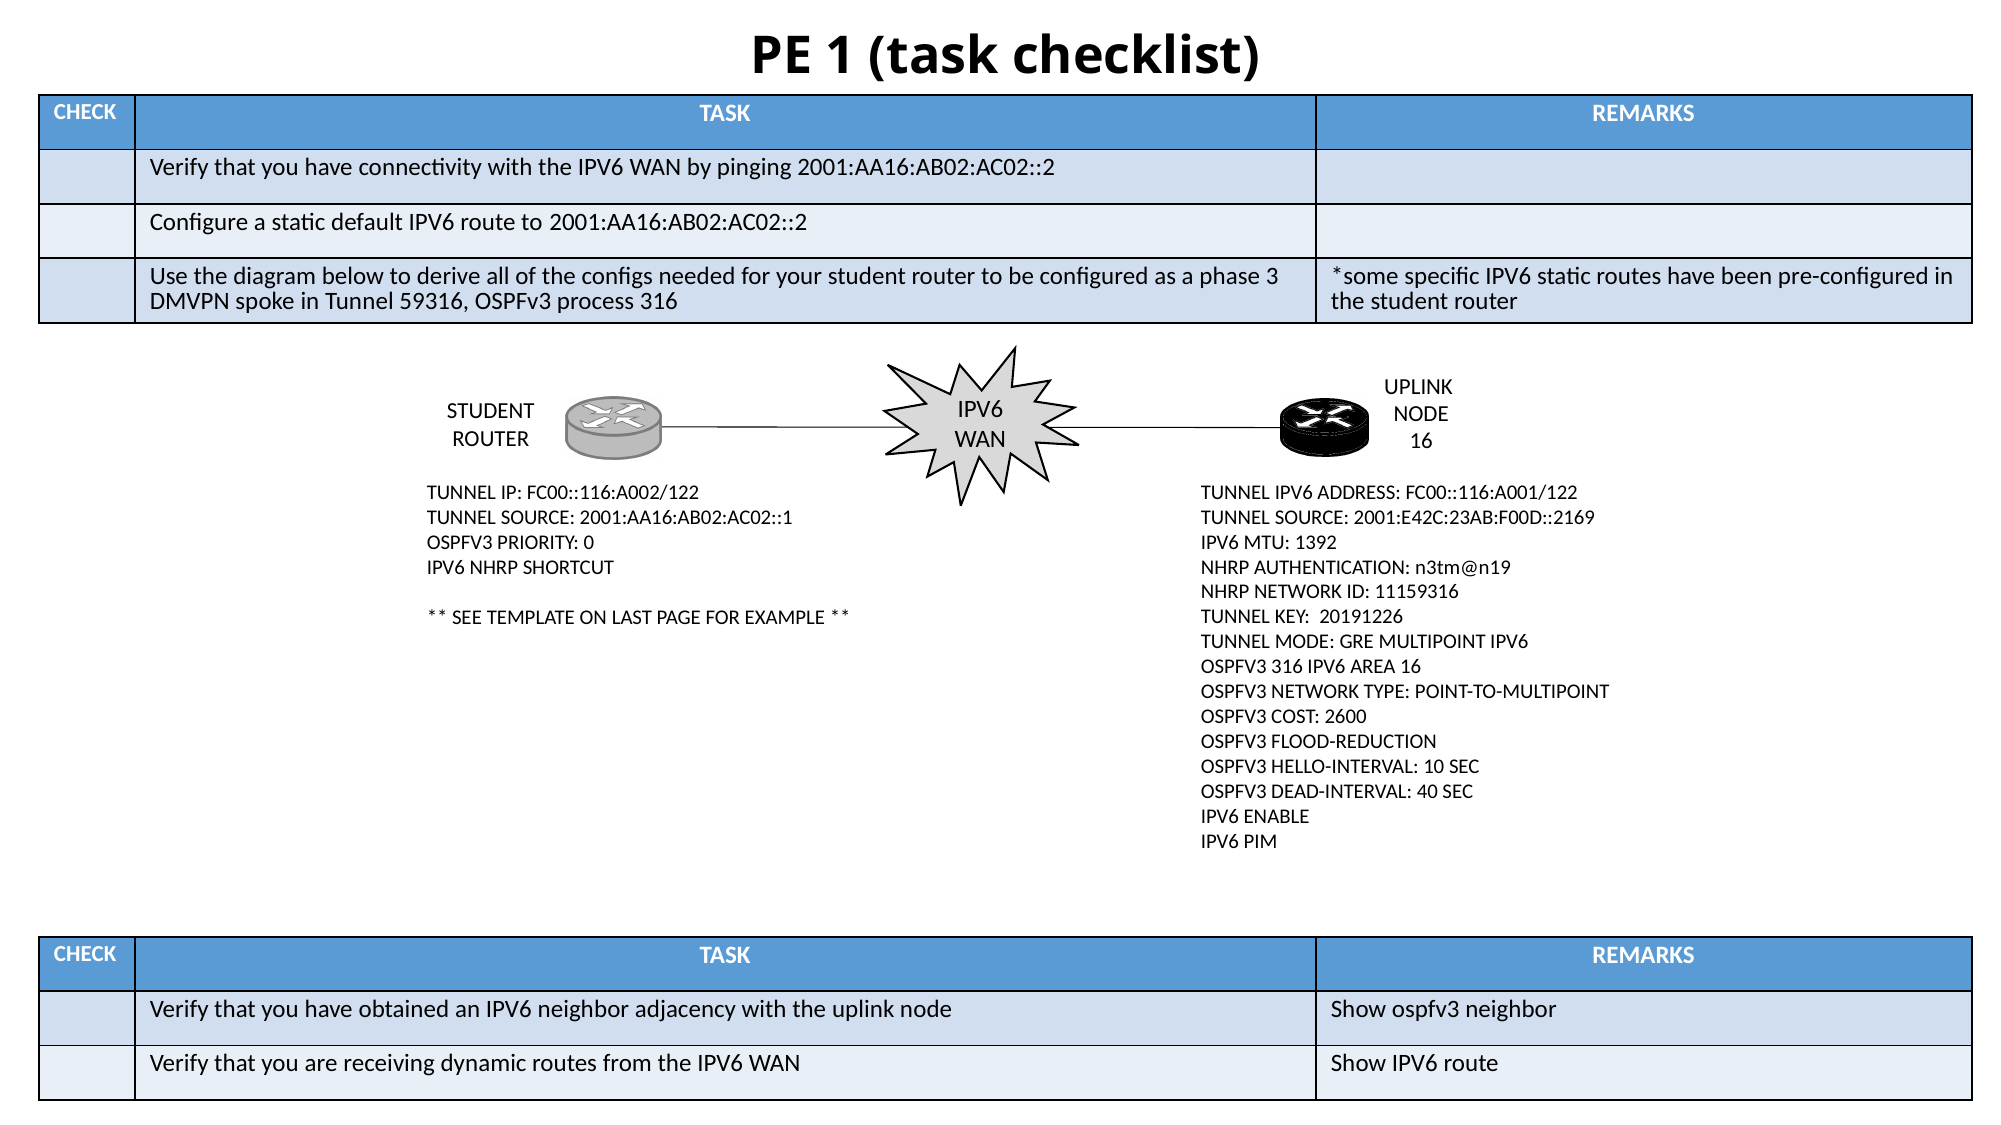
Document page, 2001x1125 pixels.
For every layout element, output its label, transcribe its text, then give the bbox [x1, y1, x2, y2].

table_cell Show IPV6 route [1317, 1046, 1971, 1099]
table_cell Use the diagram below to derive all of the configs needed for your student router to be configured as a phase 3 DMVPN spoke in Tunnel 59316, OSPFv3 process 316 [136, 259, 1315, 322]
text_box UPLINK NODE 16 [1369, 363, 1474, 470]
table_cell [1317, 150, 1971, 203]
table_cell [40, 205, 134, 257]
table_header CHECK [40, 96, 134, 149]
table_cell *some specific IPV6 static routes have been pre-configured in the student router [1317, 259, 1971, 322]
table_cell [40, 259, 134, 322]
table_header REMARKS [1317, 96, 1971, 149]
table_cell Verify that you have connectivity with the IPV6 WAN by pinging 2001:AA16:AB02:AC02::2 [136, 150, 1315, 203]
text_box TUNNEL IPV6 ADDRESS: FC00::116:A001/122 TUNNEL SOURCE: 2001:E42C:23AB:F00D::2169 IPV6 MTU: 1392 NHRP AUTHENTICATION: n3tm@n19 NHRP NETWORK ID: 11159316 TUNNEL KEY: 20191226 TUNNEL MODE: GRE MULTIPOINT IPV6 OSPFV3 316 IPV6 AREA 16 OSPFV3 NETWORK TYPE: POINT-TO-MULTIPOINT OSPFV3 COST: 2600 OSPFV3 FLOOD-REDUCTION OSPFV3 HELLO-INTERVAL: 10 SEC OSPFV3 DEAD-INTERVAL: 40 SEC IPV6 ENABLE IPV6 PIM [1186, 470, 1625, 886]
picture [1279, 398, 1369, 457]
table_header TASK [136, 96, 1315, 149]
text_box STUDENT ROUTER [431, 388, 550, 459]
text_box IPV6 WAN [881, 344, 1078, 426]
table_cell [40, 1046, 134, 1099]
table_cell Verify that you have obtained an IPV6 neighbor adjacency with the uplink node [136, 992, 1315, 1045]
text_box TUNNEL IP: FC00::116:A002/122 TUNNEL SOURCE: 2001:AA16:AB02:AC02::1 OSPFV3 PRIORITY: 0 IPV6 NHRP SHORTCUT ** SEE TEMPLATE ON LAST PAGE FOR EXAMPLE ** [412, 470, 866, 661]
table_header TASK [136, 938, 1315, 990]
table_cell [1317, 205, 1971, 257]
picture [565, 396, 662, 460]
table_header REMARKS [1317, 938, 1971, 990]
table_cell Show ospfv3 neighbor [1317, 992, 1971, 1045]
table_cell Configure a static default IPV6 route to 2001:AA16:AB02:AC02::2 [136, 205, 1315, 257]
table_cell Verify that you are receiving dynamic routes from the IPV6 WAN [136, 1046, 1315, 1099]
title PE 1 (task checklist) [255, 3, 1756, 93]
table_cell [40, 150, 134, 203]
text_box IPV6 WAN [885, 428, 1080, 507]
table_header CHECK [40, 938, 134, 990]
table_cell [40, 992, 134, 1045]
